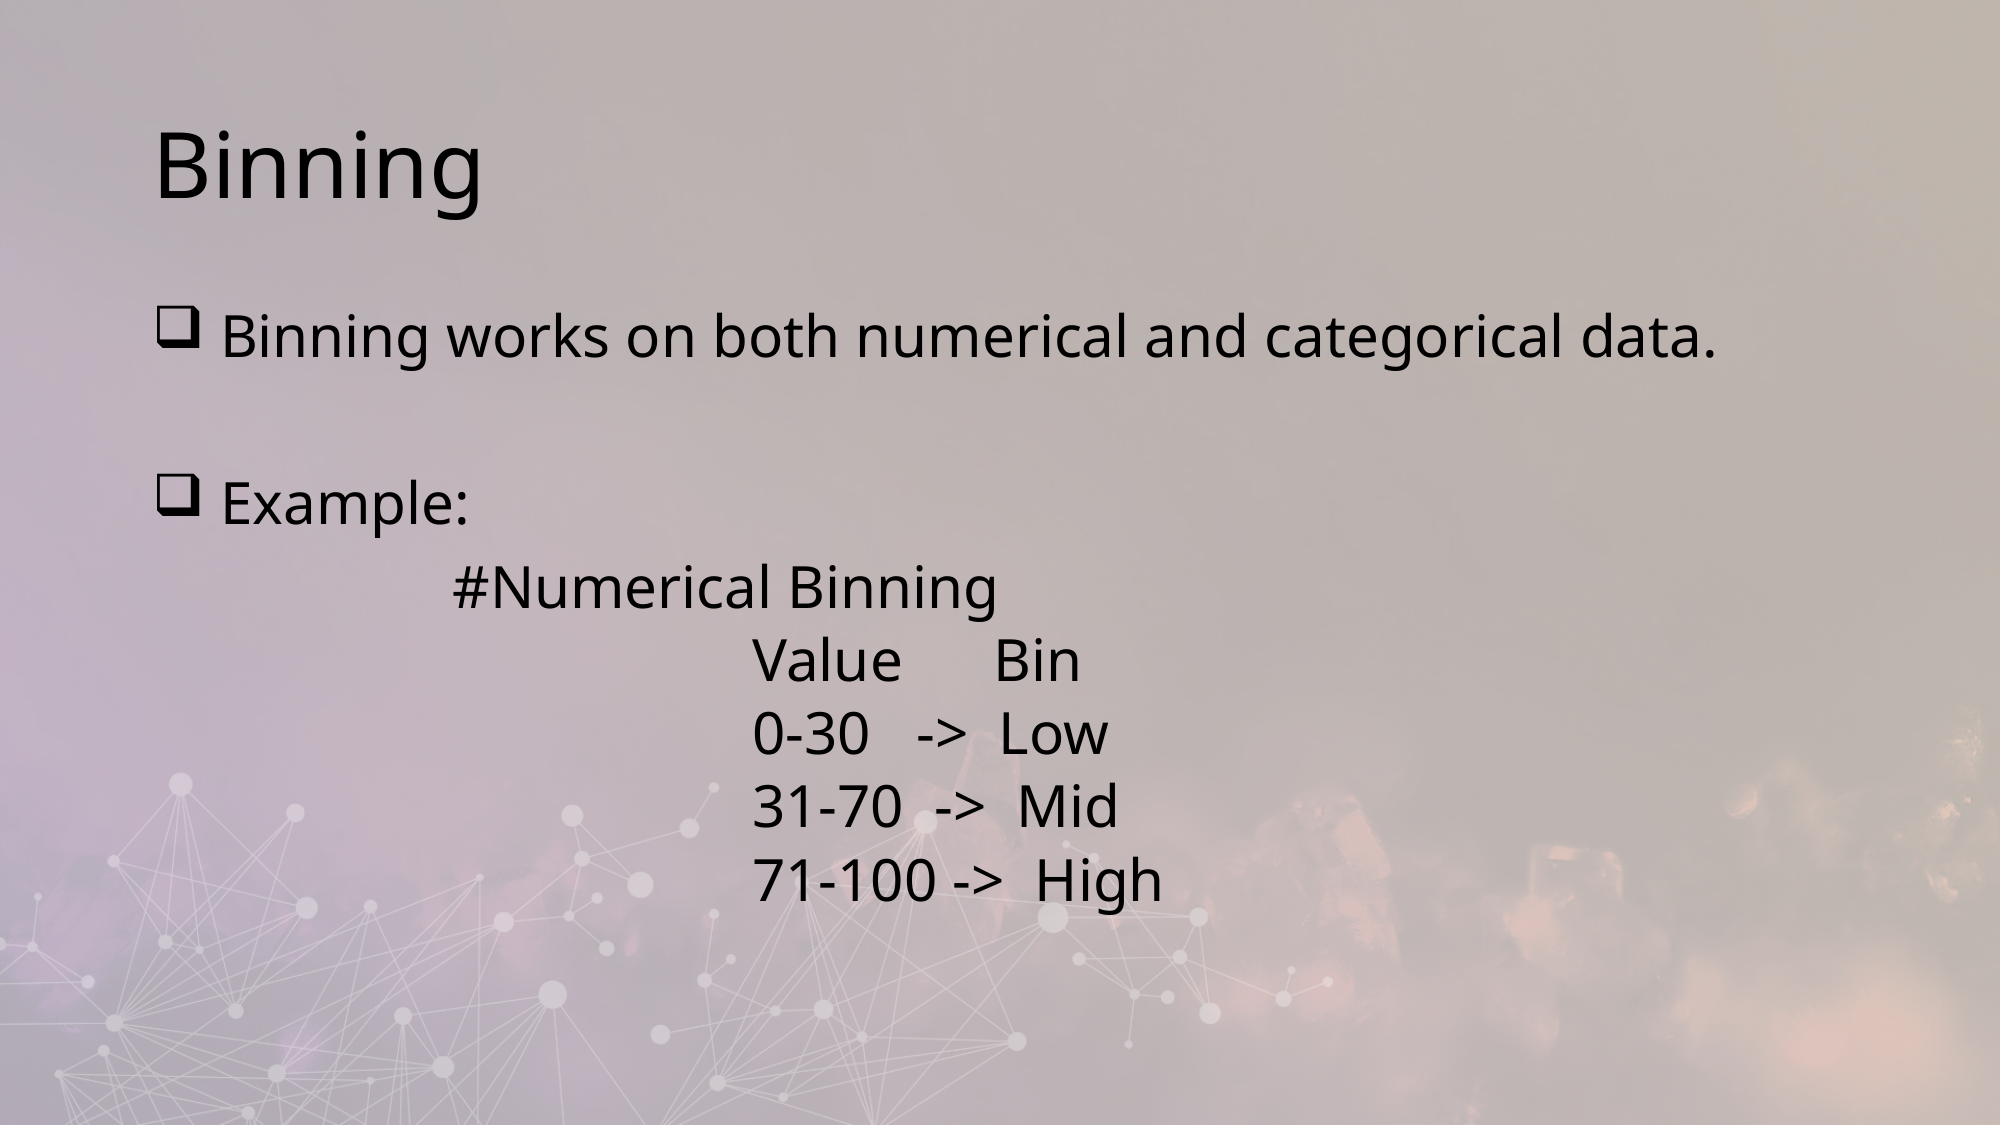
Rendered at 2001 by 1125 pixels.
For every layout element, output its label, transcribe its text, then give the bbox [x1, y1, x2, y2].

title Binning [137, 59, 1863, 278]
list Binning works on both numerical and categorical data. Example: #Numerical Binning Value Bin 0-30 -> Low 31-70 -> Mid 71-100 -> High [137, 299, 1863, 1014]
